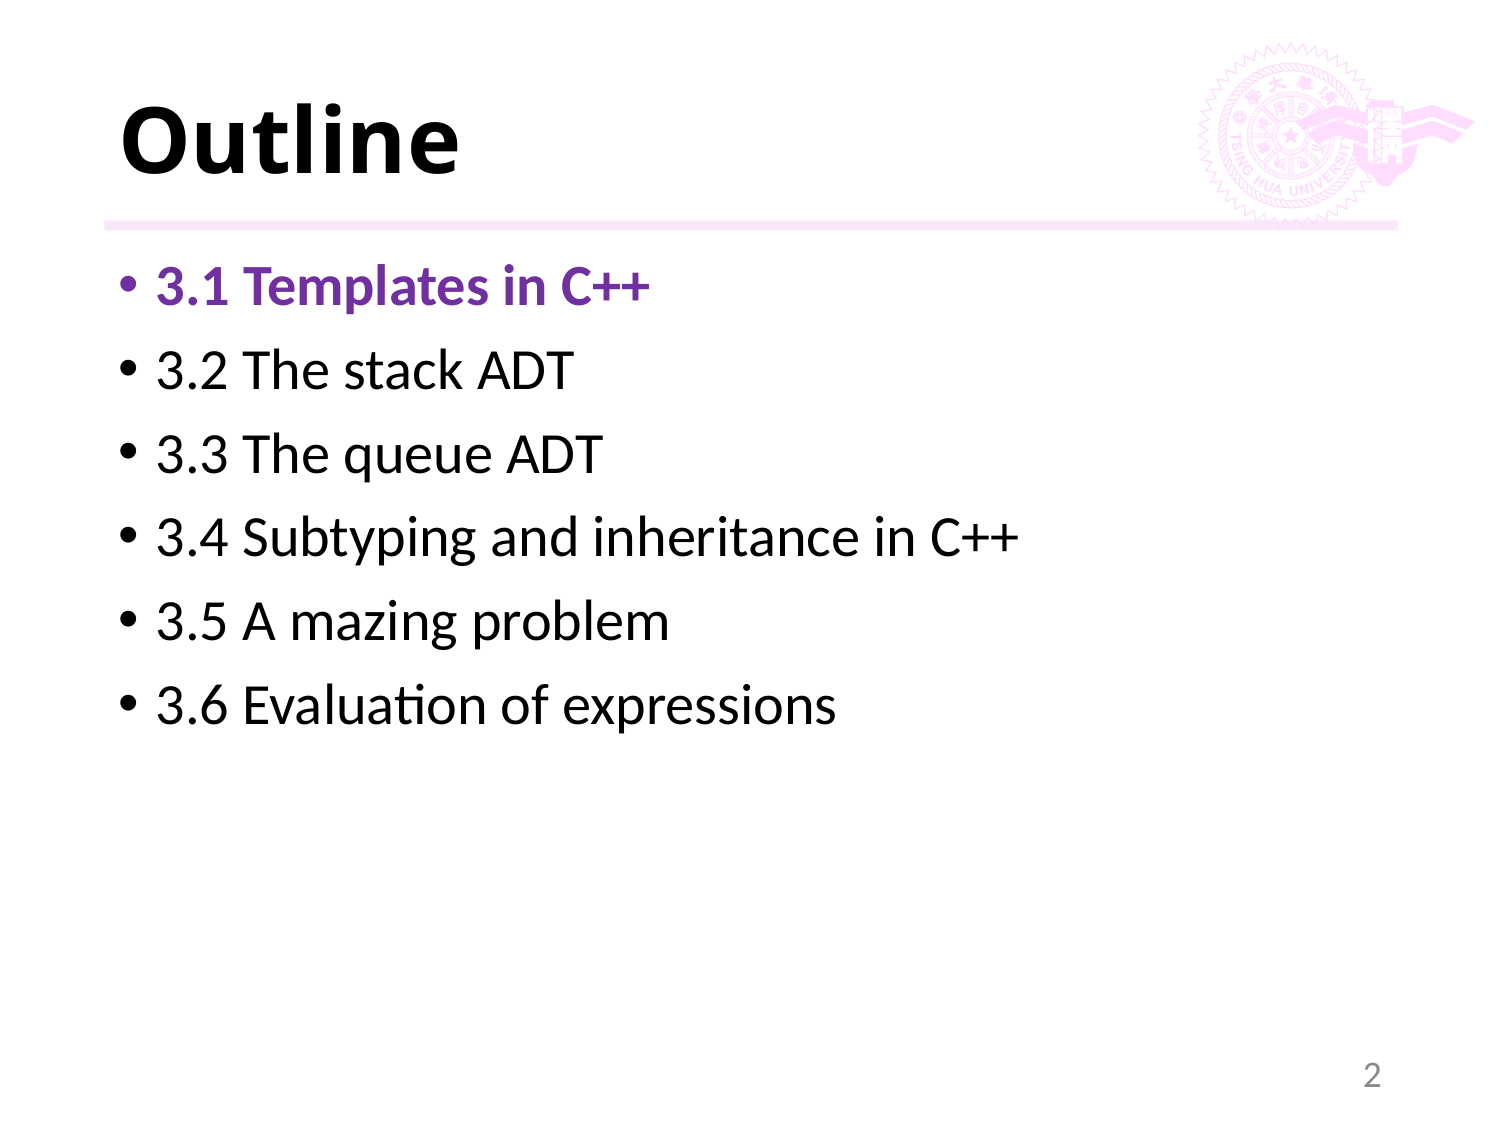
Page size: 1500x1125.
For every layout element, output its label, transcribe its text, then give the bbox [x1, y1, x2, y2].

list 3.1 Templates in C++ 3.2 The stack ADT 3.3 The queue ADT 3.4 Subtyping and inheritance in C++ 3.5 A mazing problem 3.6 Evaluation of expressions [103, 247, 1397, 1014]
title Outline [103, 59, 1397, 228]
slide_number 2 [1059, 1042, 1397, 1103]
